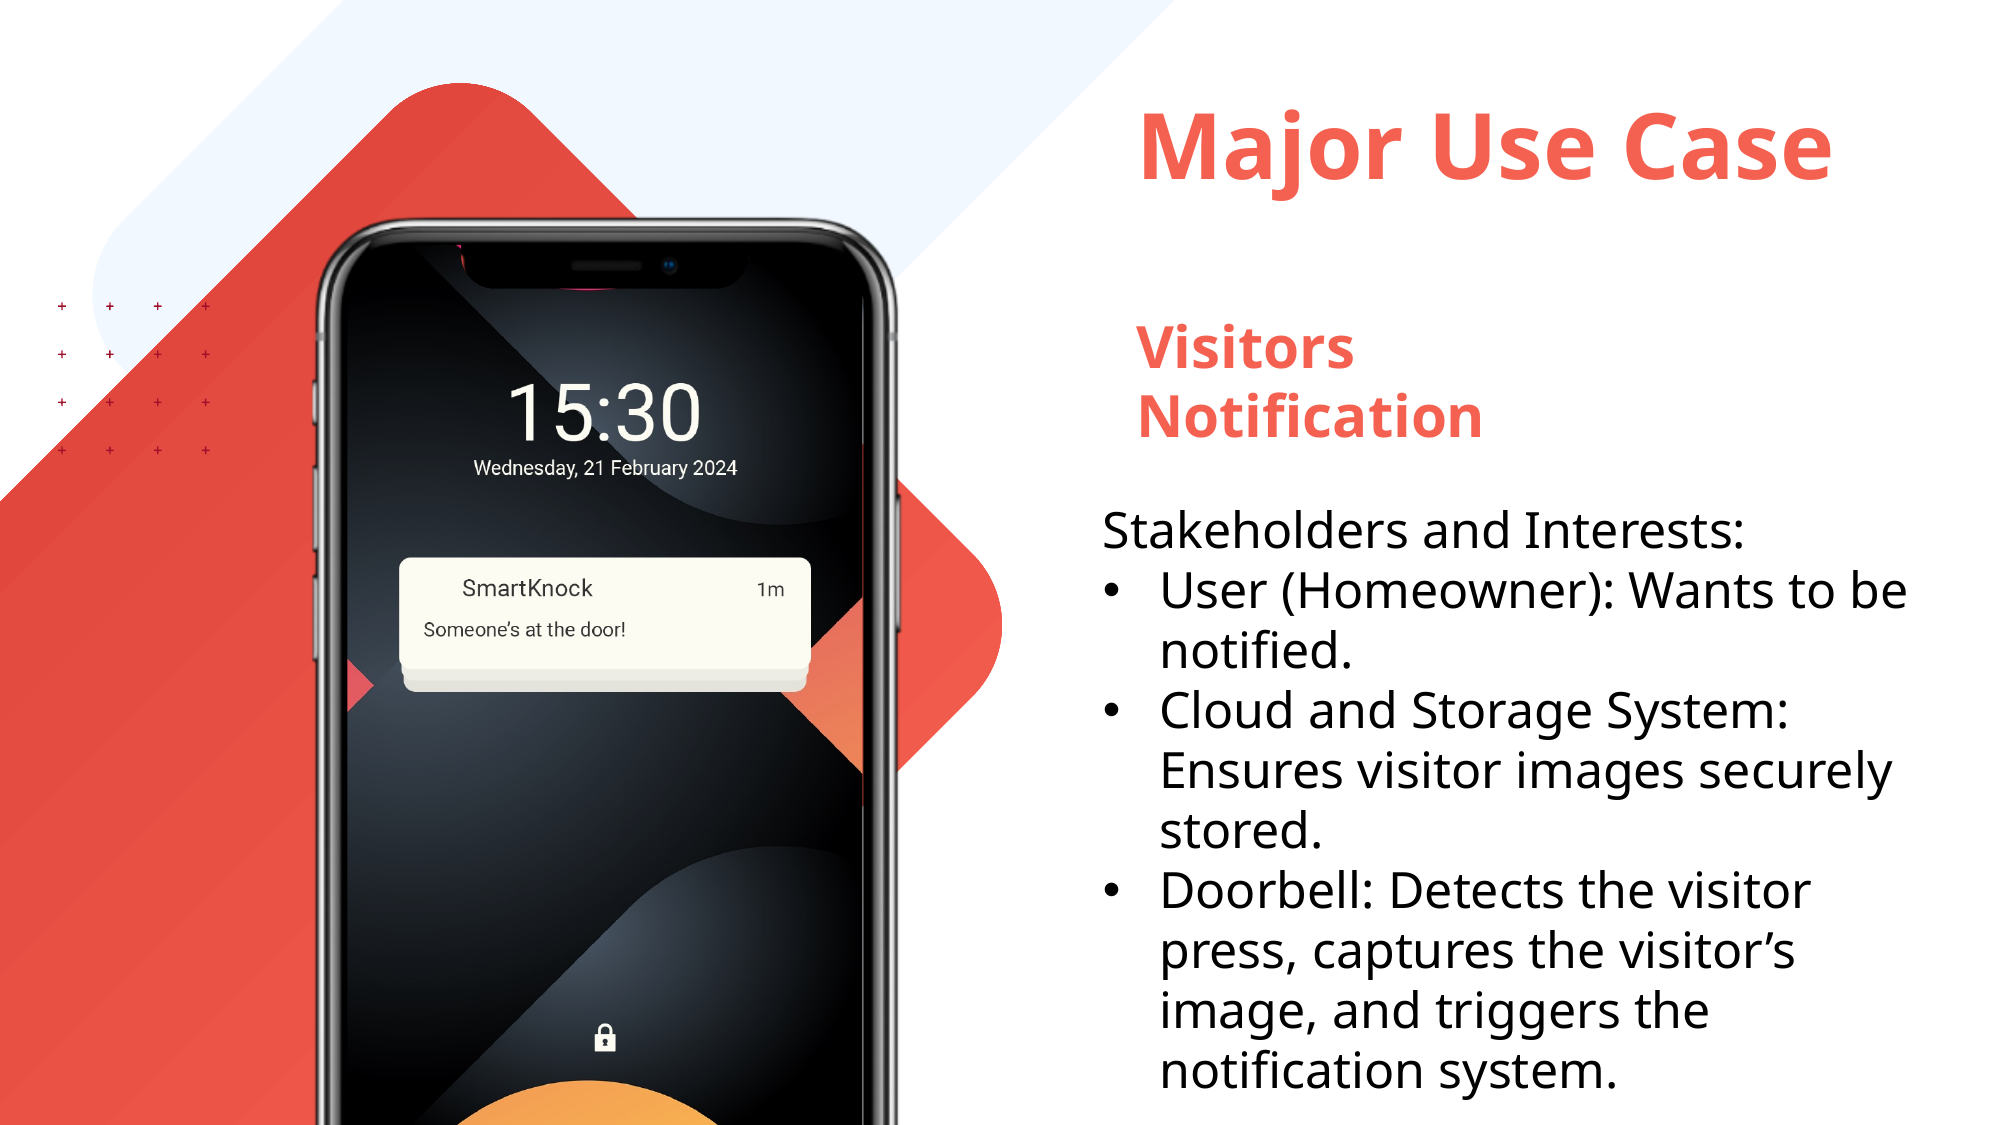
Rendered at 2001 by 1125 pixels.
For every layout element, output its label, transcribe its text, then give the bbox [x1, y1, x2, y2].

text_box [58, 350, 66, 359]
text_box [153, 446, 162, 455]
text_box [201, 350, 210, 359]
text_box Visitors Notification [1121, 302, 1693, 457]
text_box [201, 302, 210, 311]
text_box Stakeholders and Interests: User (Homeowner): Wants to be notified. Cloud and Storage System: Ensures visitor images securely stored. Doorbell: Detects the visitor press, captures the visitor’s image, and triggers the notification system. [1088, 491, 1973, 1107]
text_box [58, 446, 66, 455]
text_box [58, 398, 66, 407]
text_box [201, 398, 210, 407]
text_box [201, 446, 210, 455]
text_box Major Use Case [1121, 80, 1931, 206]
picture [311, 215, 903, 1125]
text_box [106, 446, 114, 455]
